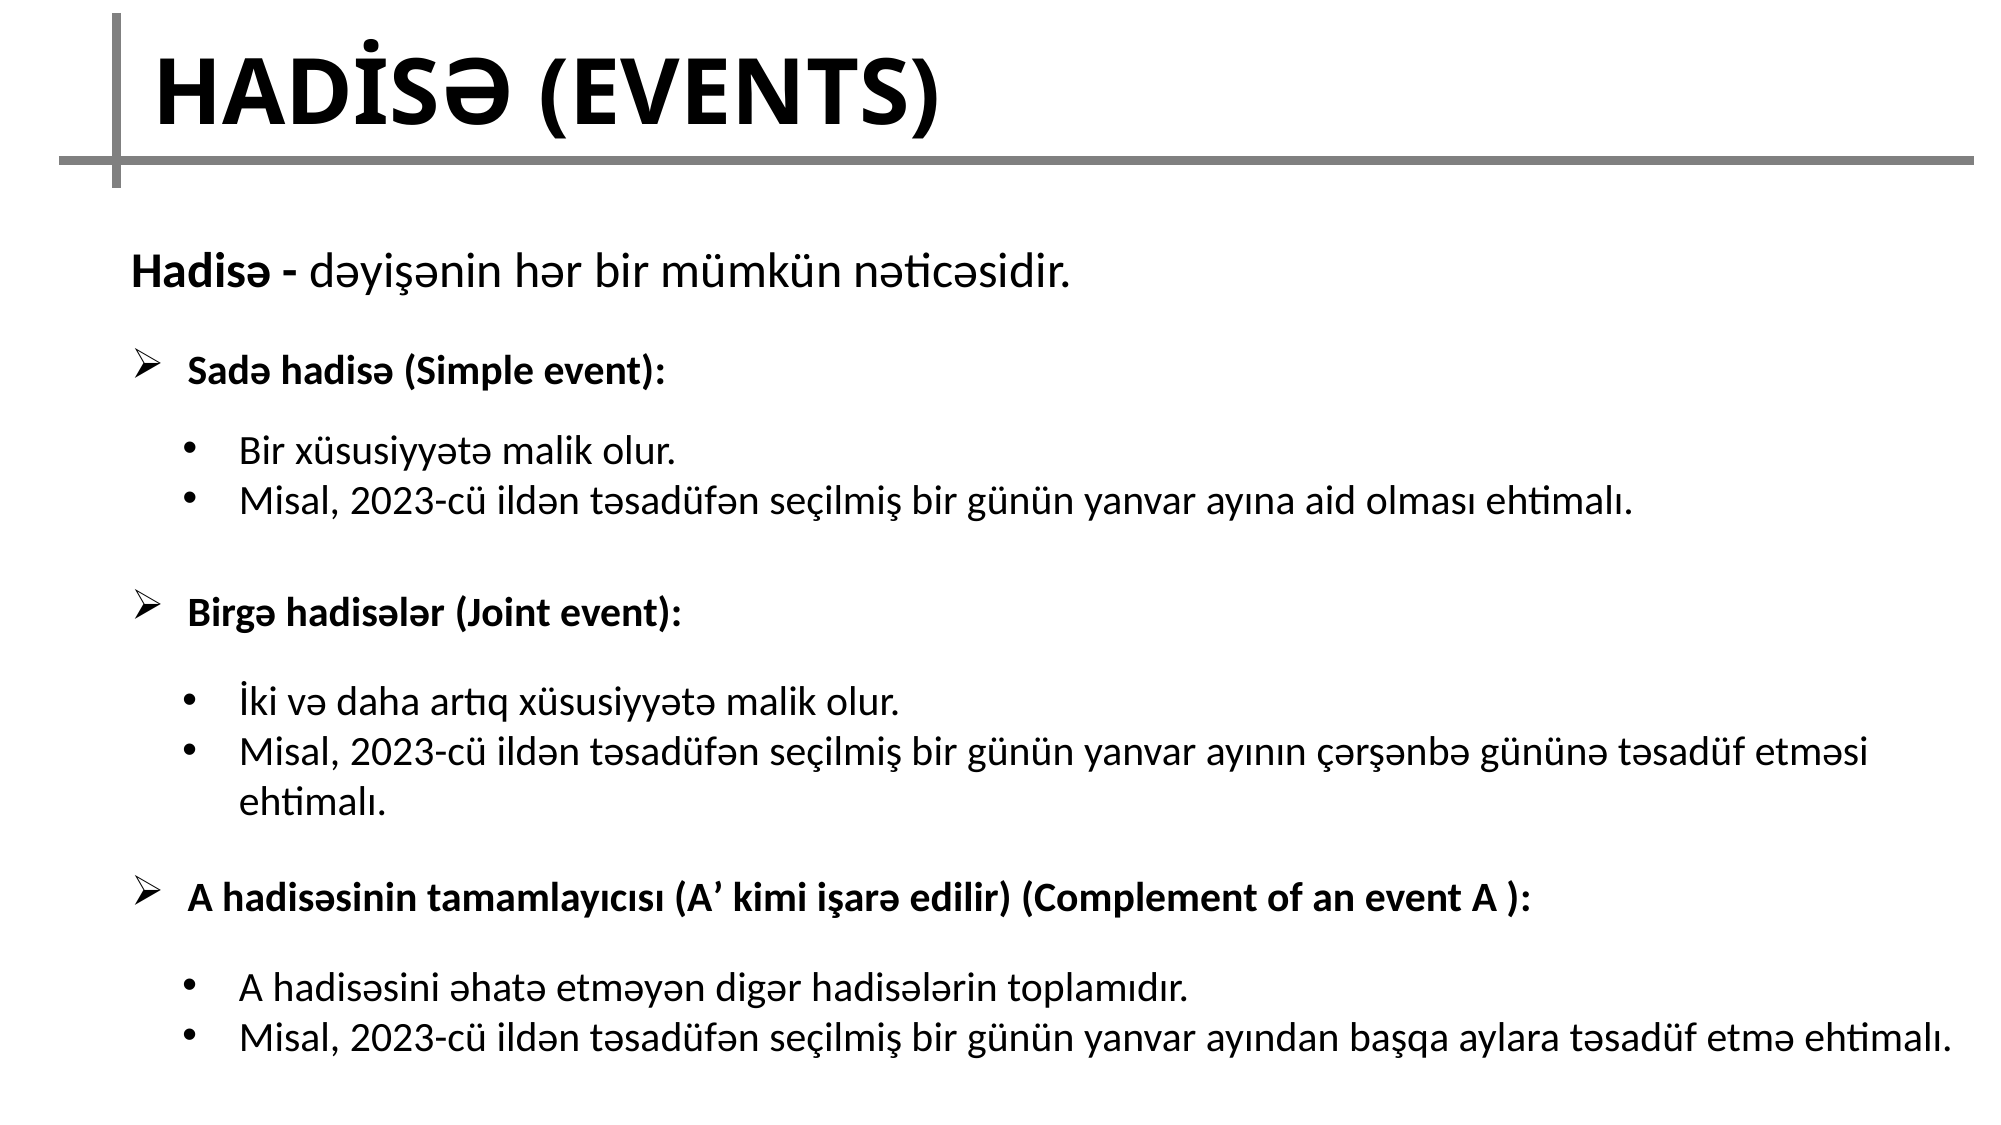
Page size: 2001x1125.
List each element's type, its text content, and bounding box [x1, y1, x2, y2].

text_box Hadisə - dəyişənin hər bir mümkün nəticəsidir. [116, 230, 1646, 306]
text_box Sadə hadisə (Simple event): [116, 335, 1974, 401]
text_box A hadisəsini əhatə etməyən digər hadisələrin toplamıdır. Misal, 2023-cü ildən təsadüfən seçilmiş bir günün yanvar ayından başqa aylara təsadüf etmə ehtimalı. [167, 952, 1974, 1067]
text_box A hadisəsinin tamamlayıcısı (A’ kimi işarə edilir) (Complement of an event A ): [116, 862, 1760, 928]
text_box HADİSƏ (EVENTS) [137, 25, 1974, 150]
text_box Birgə hadisələr (Joint event): [116, 576, 1460, 642]
text_box Bir xüsusiyyətə malik olur. Misal, 2023-cü ildən təsadüfən seçilmiş bir günün yanvar ayına aid olması ehtimalı. [167, 415, 1788, 530]
text_box İki və daha artıq xüsusiyyətə malik olur. Misal, 2023-cü ildən təsadüfən seçilmiş bir günün yanvar ayının çərşənbə gününə təsadüf etməsi ehtimalı. [167, 666, 1974, 832]
